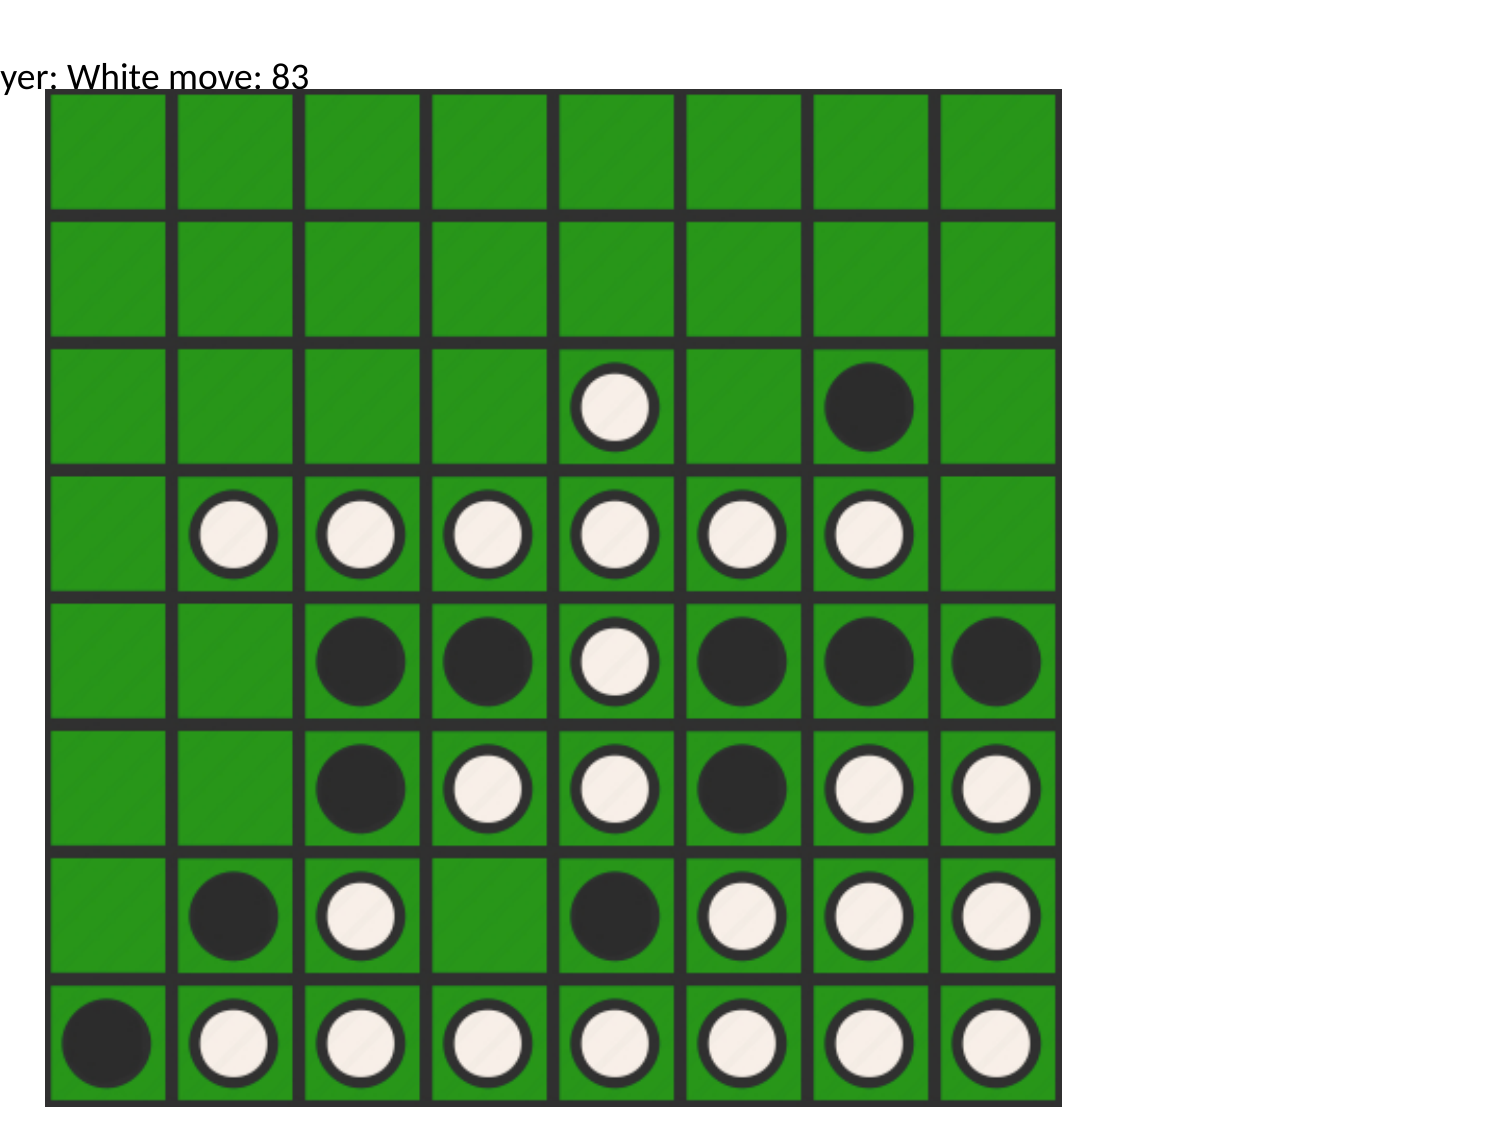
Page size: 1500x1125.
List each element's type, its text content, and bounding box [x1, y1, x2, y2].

picture [44, 89, 1062, 1107]
text_box turn: 30 player: White move: 83 [0, 44, 325, 105]
